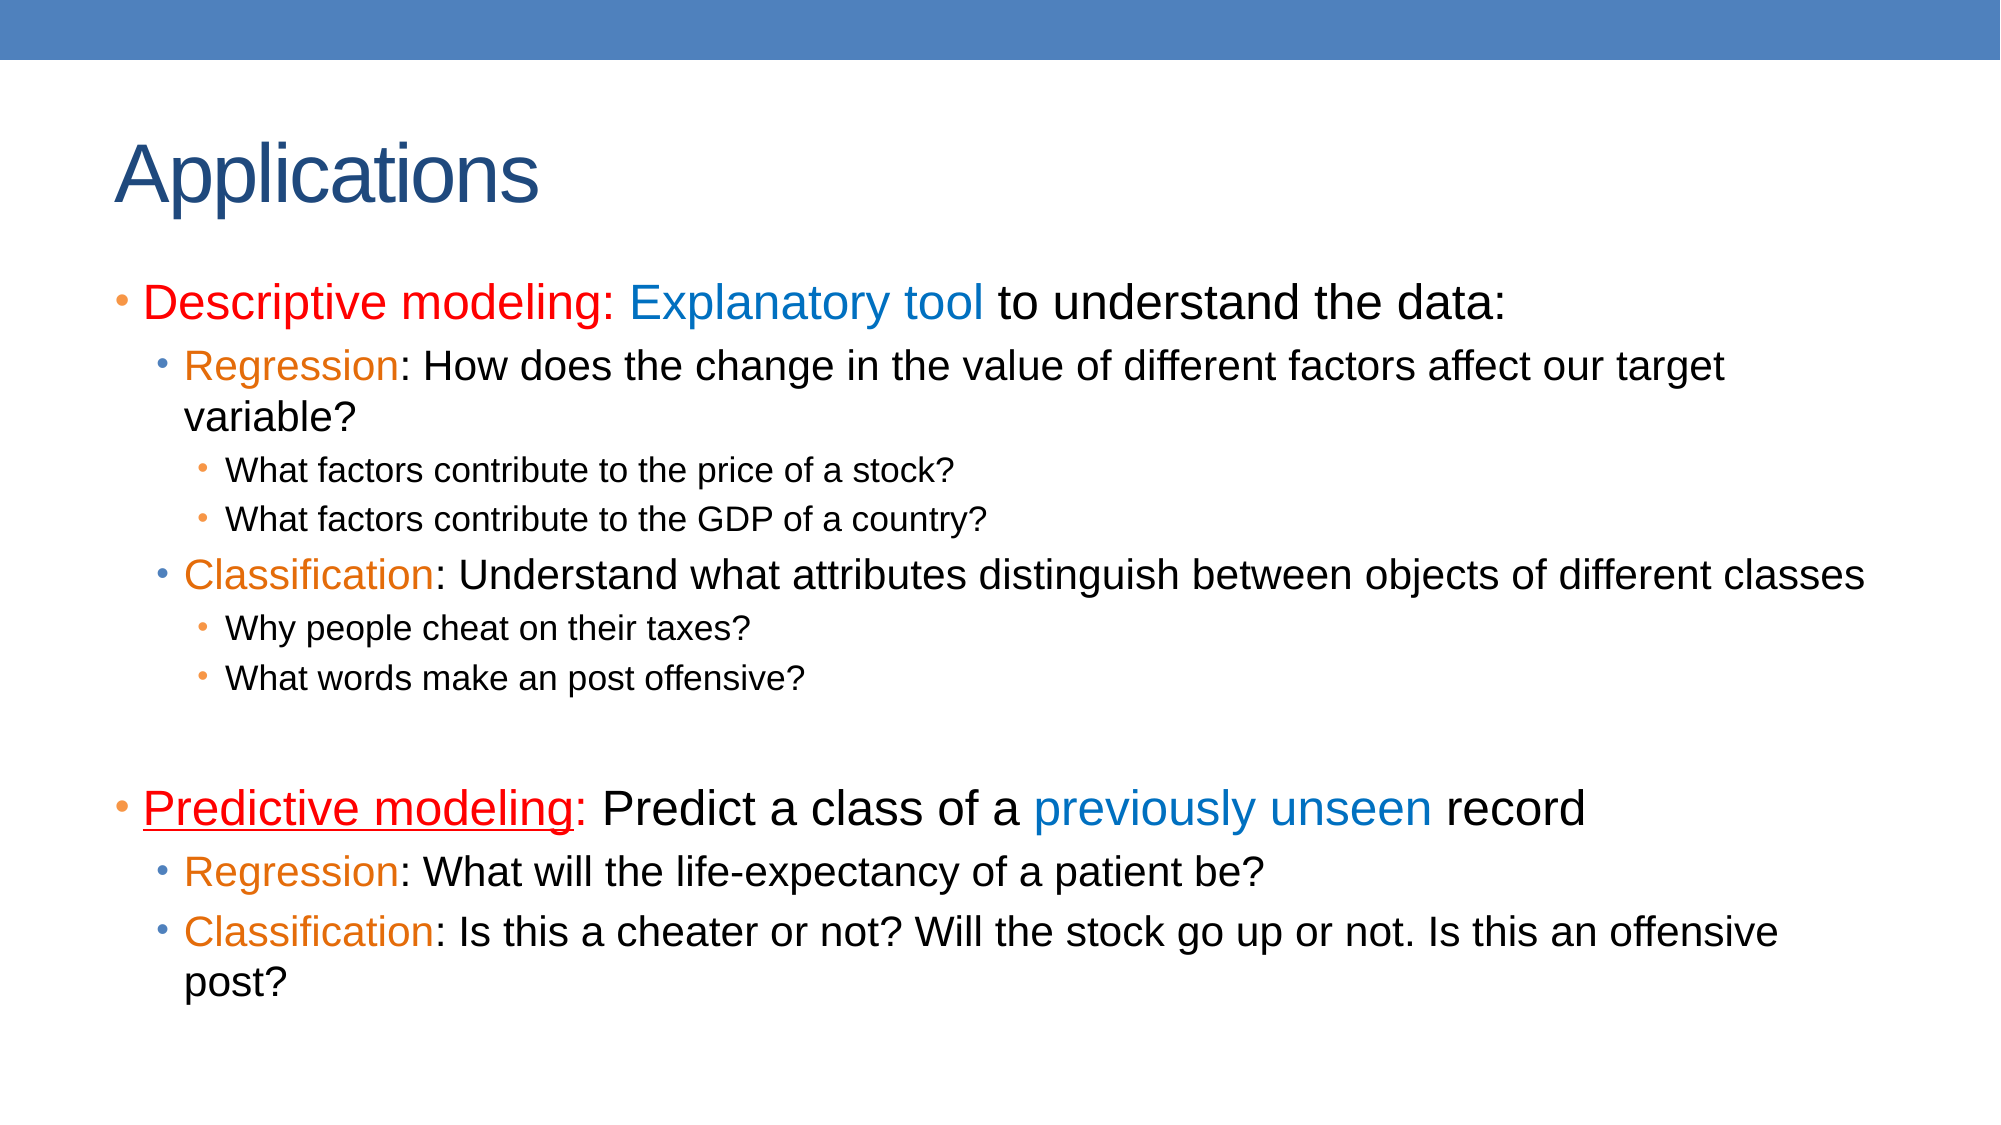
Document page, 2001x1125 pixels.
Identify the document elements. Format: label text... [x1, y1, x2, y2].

list Descriptive modeling: Explanatory tool to understand the data: Regression: How does the change in the value of different factors affect our target variable? What factors contribute to the price of a stock? What factors contribute to the GDP of a country? Classification: Understand what attributes distinguish between objects of different classes Why people cheat on their taxes? What words make an post offensive? Predictive modeling: Predict a class of a previously unseen record Regression: What will the life-expectancy of a patient be? Classification: Is this a cheater or not? Will the stock go up or not. Is this an offensive post? [99, 262, 1900, 1063]
title Applications [99, 87, 1900, 250]
